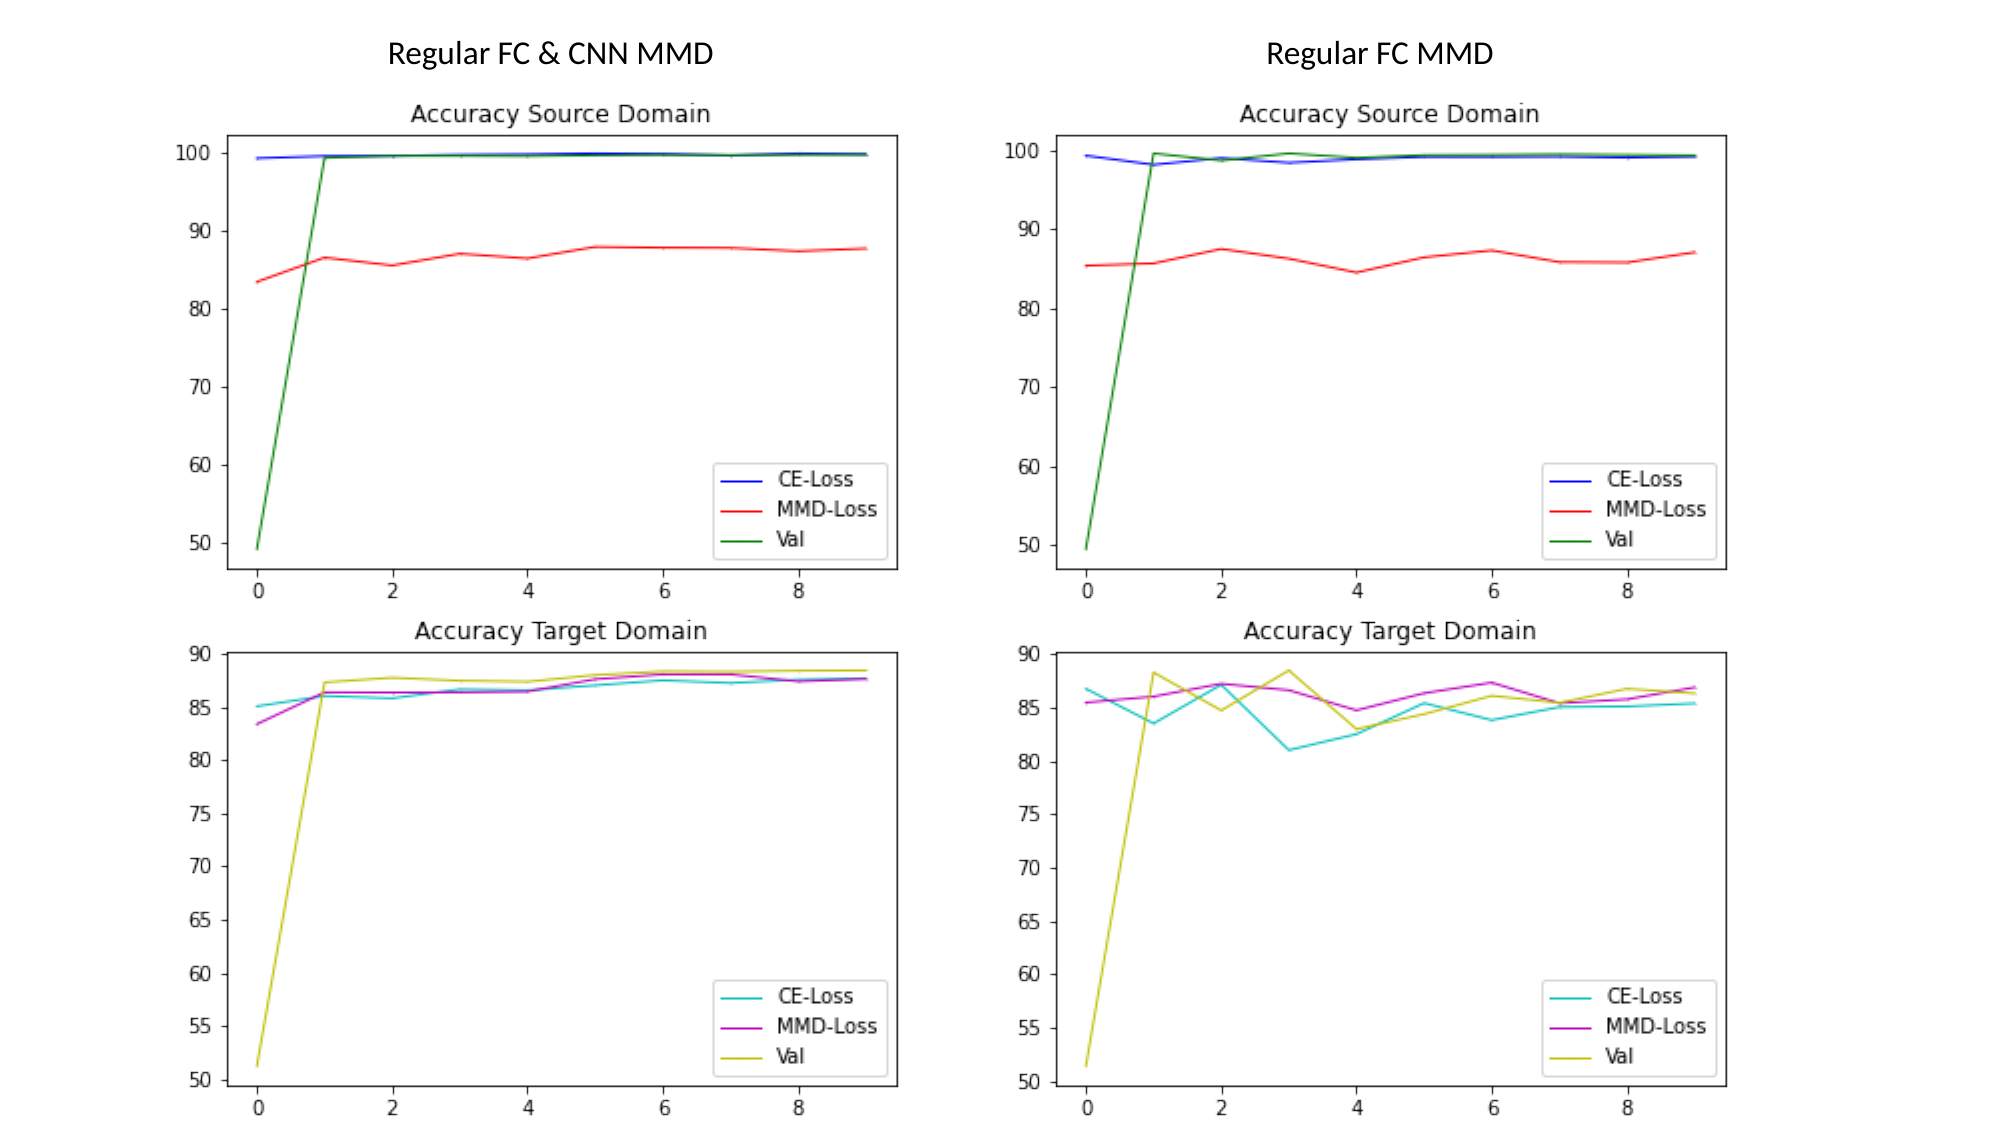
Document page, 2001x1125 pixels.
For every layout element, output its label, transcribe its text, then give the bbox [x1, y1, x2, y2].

text_box Regular FC MMD [1251, 23, 1510, 65]
picture [119, 65, 1812, 1125]
text_box Regular FC & CNN MMD [373, 23, 730, 65]
